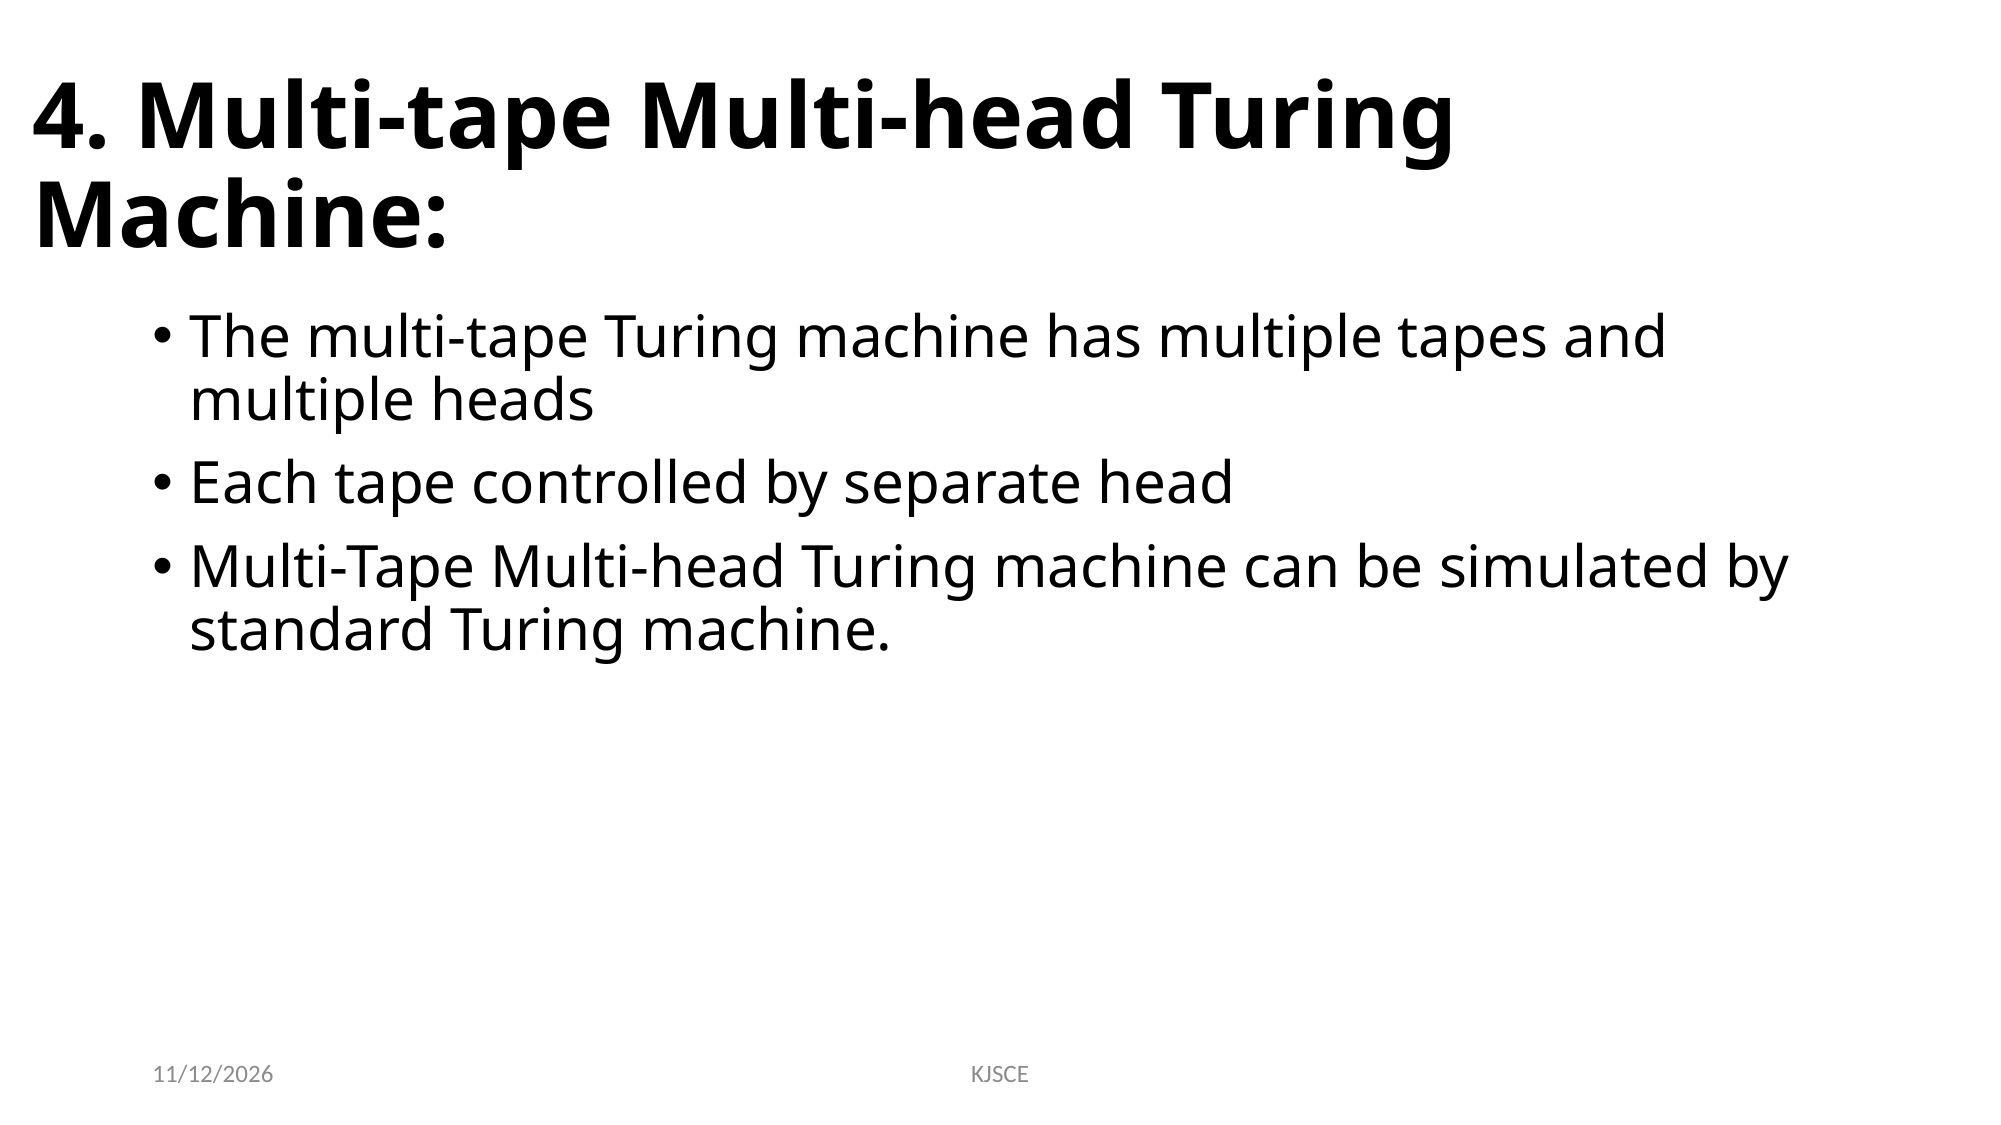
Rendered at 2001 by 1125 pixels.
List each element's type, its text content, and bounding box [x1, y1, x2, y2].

list The multi-tape Turing machine has multiple tapes and multiple heads Each tape controlled by separate head Multi-Tape Multi-head Turing machine can be simulated by standard Turing machine. [137, 299, 1863, 1014]
footer KJSCE [662, 1042, 1338, 1103]
title 4. Multi-tape Multi-head Turing Machine: [17, 59, 1863, 278]
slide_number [137, 1042, 588, 1103]
